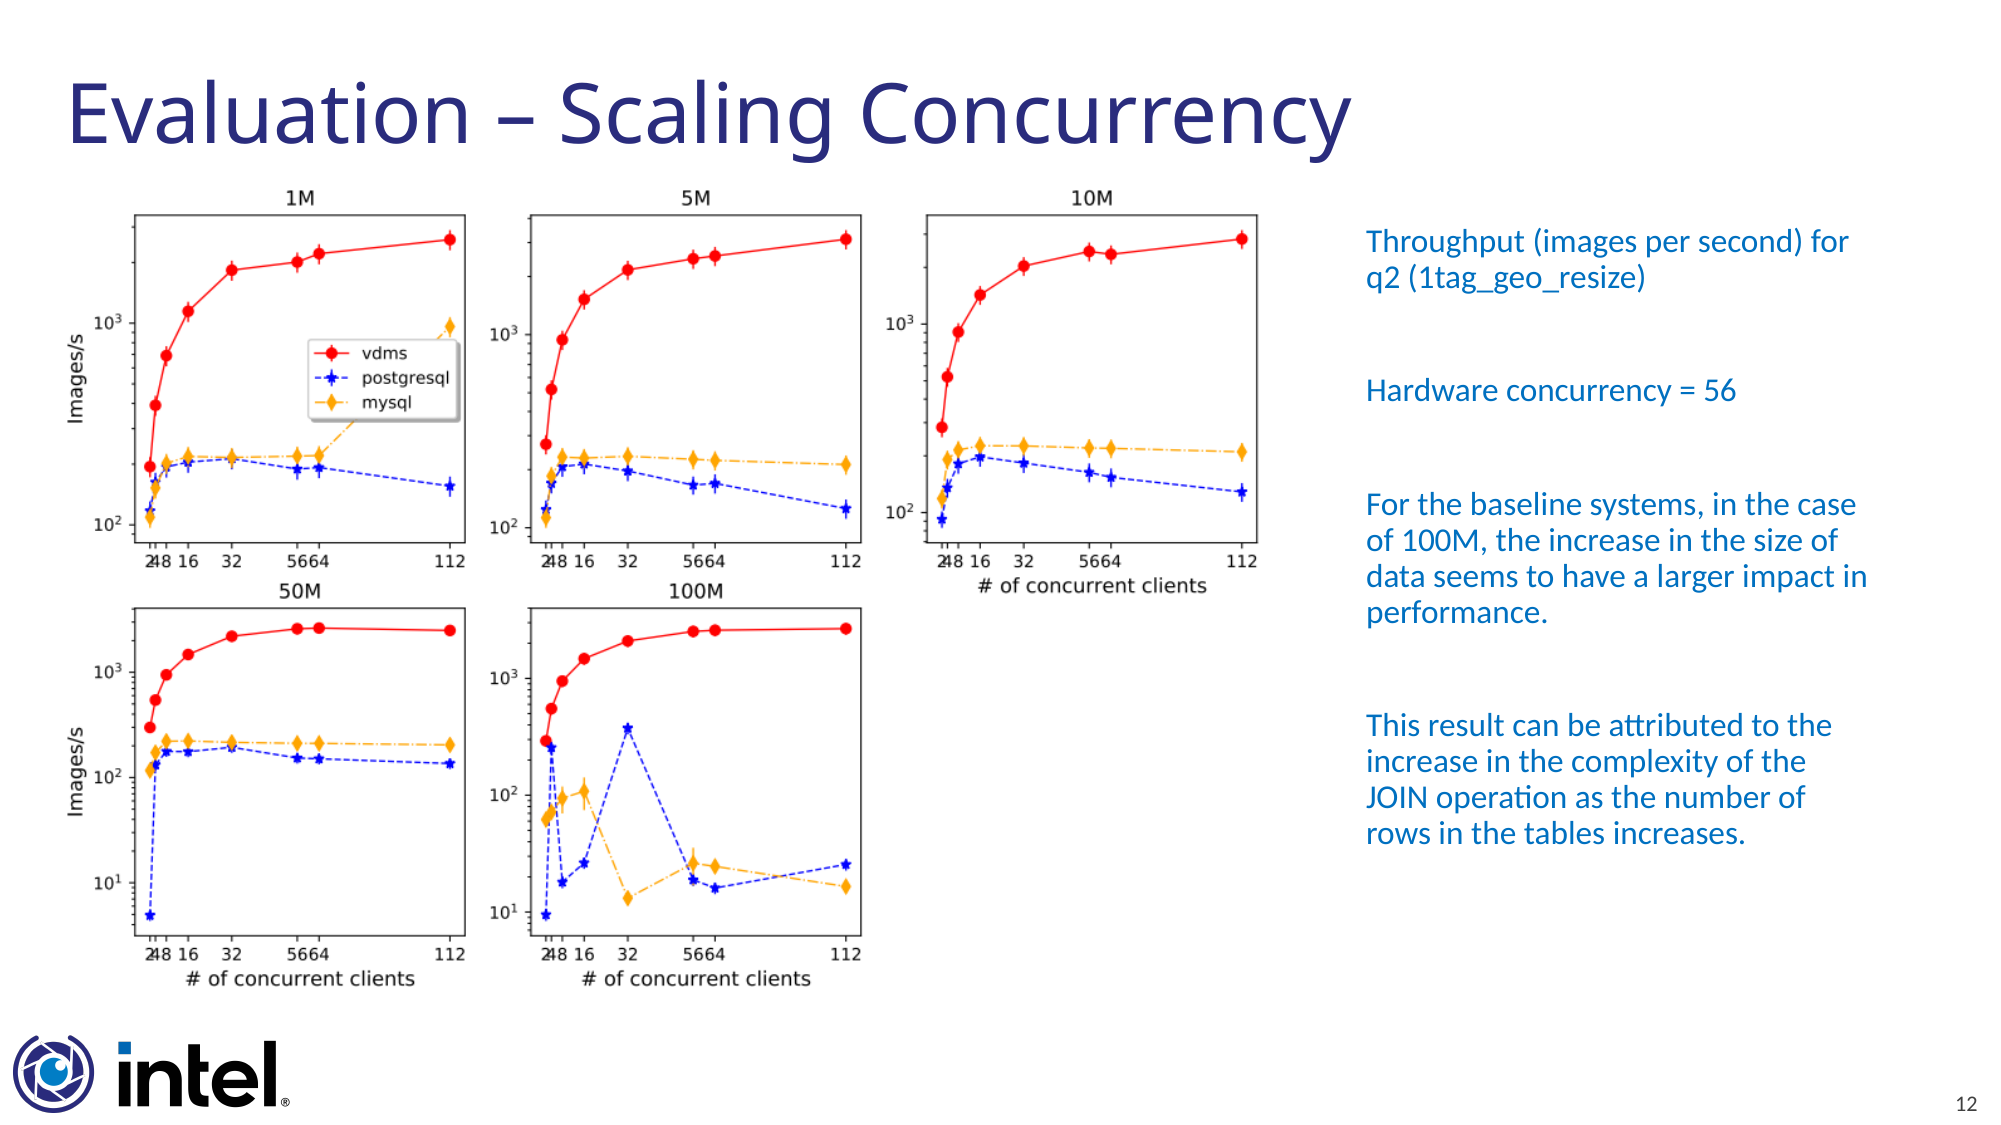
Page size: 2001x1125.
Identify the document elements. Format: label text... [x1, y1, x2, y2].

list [55, 178, 1272, 1001]
title Evaluation – Scaling Concurrency [50, 55, 1944, 179]
picture [94, 1001, 314, 1125]
slide_number 12 [1932, 1082, 2000, 1125]
text_box Throughput (images per second) for q2 (1tag_geo_resize) Hardware concurrency = 56 For the baseline systems, in the case of 100M, the increase in the size of data seems to have a larger impact in performance. This result can be attributed to the increase in the complexity of the JOIN operation as the number of rows in the tables increases. [1351, 216, 1891, 963]
